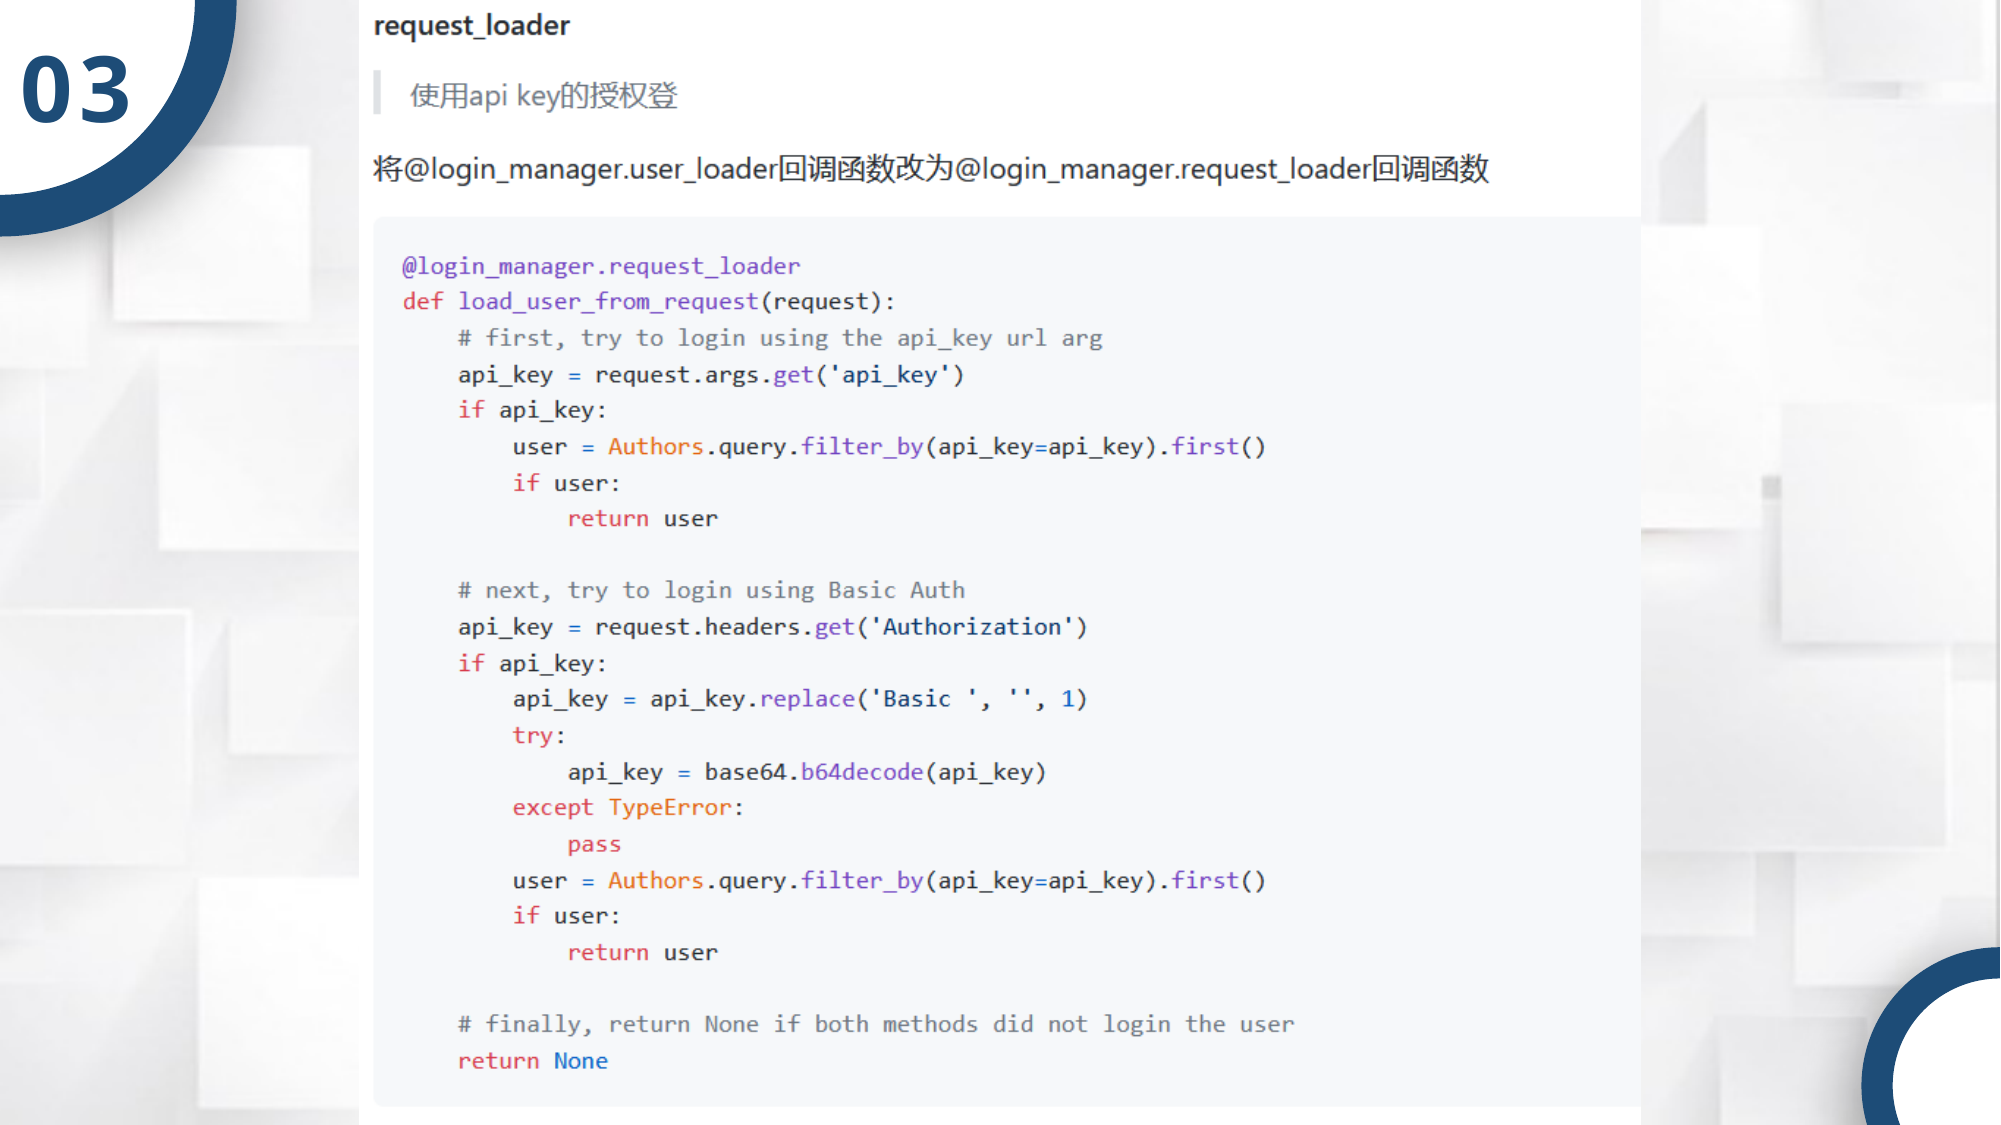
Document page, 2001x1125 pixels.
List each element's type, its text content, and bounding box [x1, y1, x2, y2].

text_box [1876, 961, 2000, 1125]
text_box 03 [0, 22, 153, 148]
picture [0, 0, 2000, 1125]
text_box [0, 0, 217, 217]
